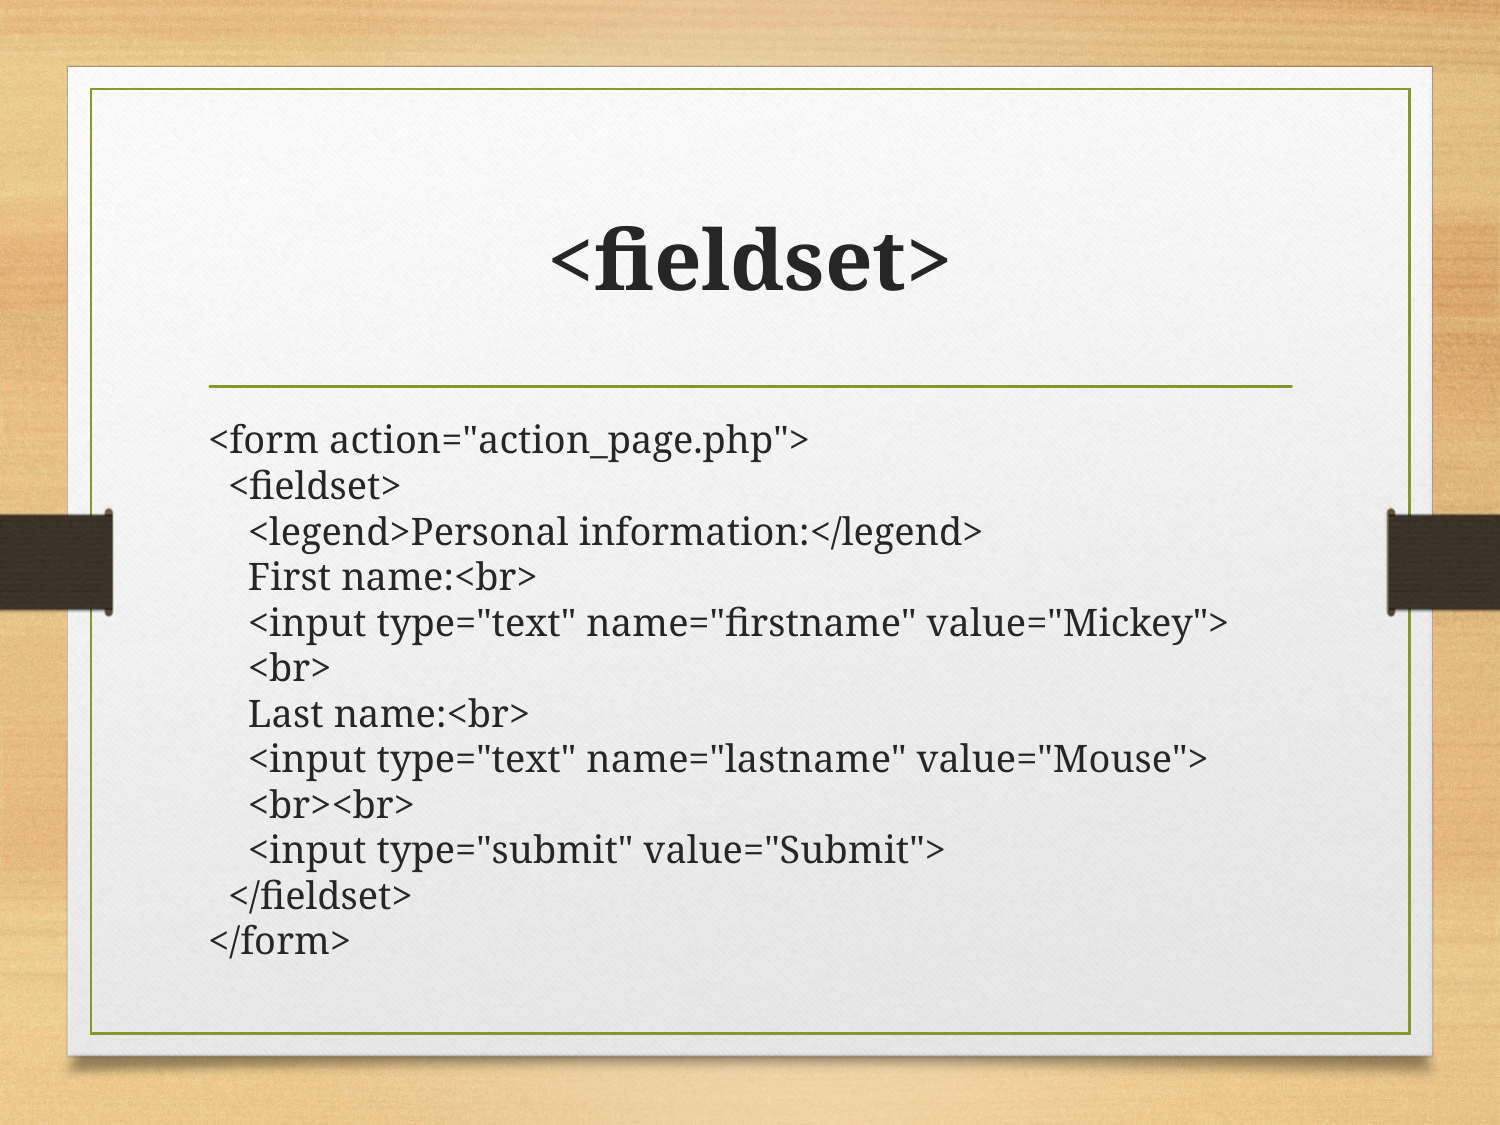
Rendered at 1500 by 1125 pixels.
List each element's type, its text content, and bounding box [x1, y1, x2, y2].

title <fieldset> [193, 150, 1309, 365]
picture [0, 0, 1500, 1125]
list <form action="action_page.php"> <fieldset> <legend>Personal information:</legend> First name:<br> <input type="text" name="firstname" value="Mickey"> <br> Last name:<br> <input type="text" name="lastname" value="Mouse"> <br><br> <input type="submit" value="Submit"> </fieldset> </form> [193, 408, 1309, 974]
